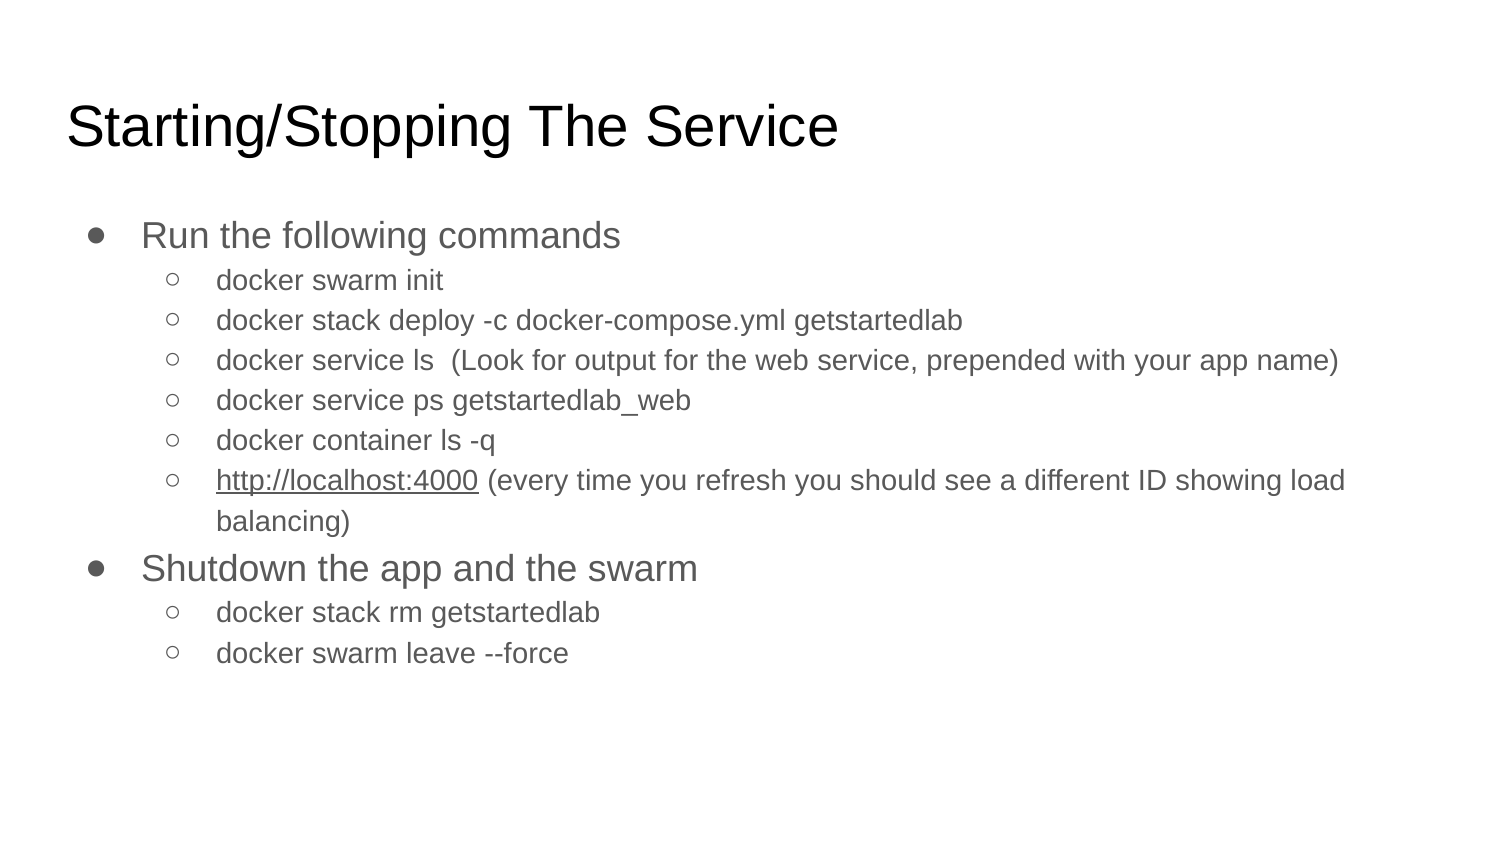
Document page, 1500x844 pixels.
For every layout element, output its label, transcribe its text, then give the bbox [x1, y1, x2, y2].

list Run the following commands docker swarm init docker stack deploy -c docker-compose.yml getstartedlab docker service ls (Look for output for the web service, prepended with your app name) docker service ps getstartedlab_web docker container ls -q http://localhost:4000 (every time you refresh you should see a different ID showing load balancing) Shutdown the app and the swarm docker stack rm getstartedlab docker swarm leave --force [51, 189, 1449, 750]
title Starting/Stopping The Service [51, 72, 1449, 167]
